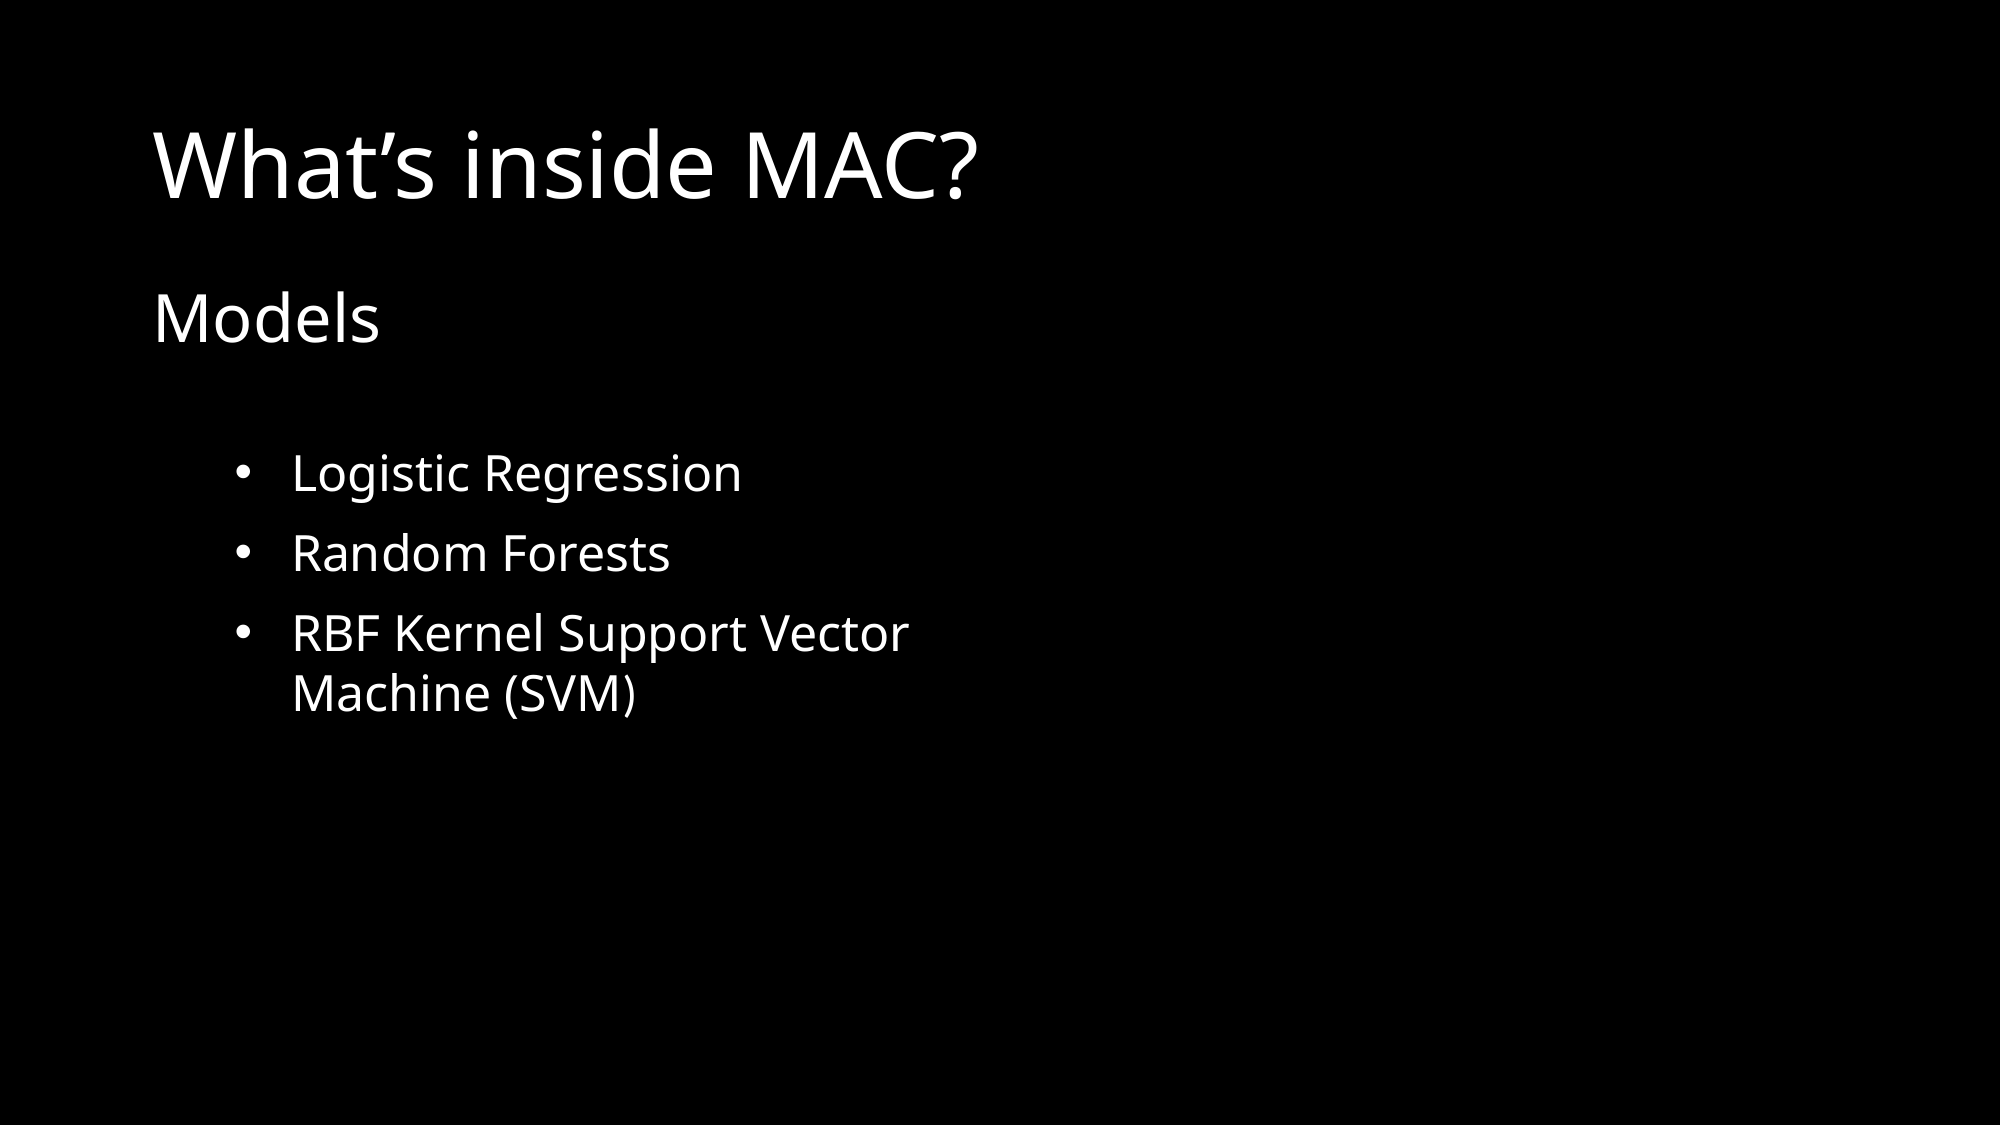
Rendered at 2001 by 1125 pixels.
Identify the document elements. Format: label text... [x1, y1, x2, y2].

text_box Random Forests [219, 513, 1000, 589]
text_box RBF Kernel Support Vector Machine (SVM) [219, 594, 1000, 729]
title What’s inside MAC? [137, 59, 1863, 278]
list Models [137, 277, 830, 380]
text_box Logistic Regression [219, 433, 1000, 509]
